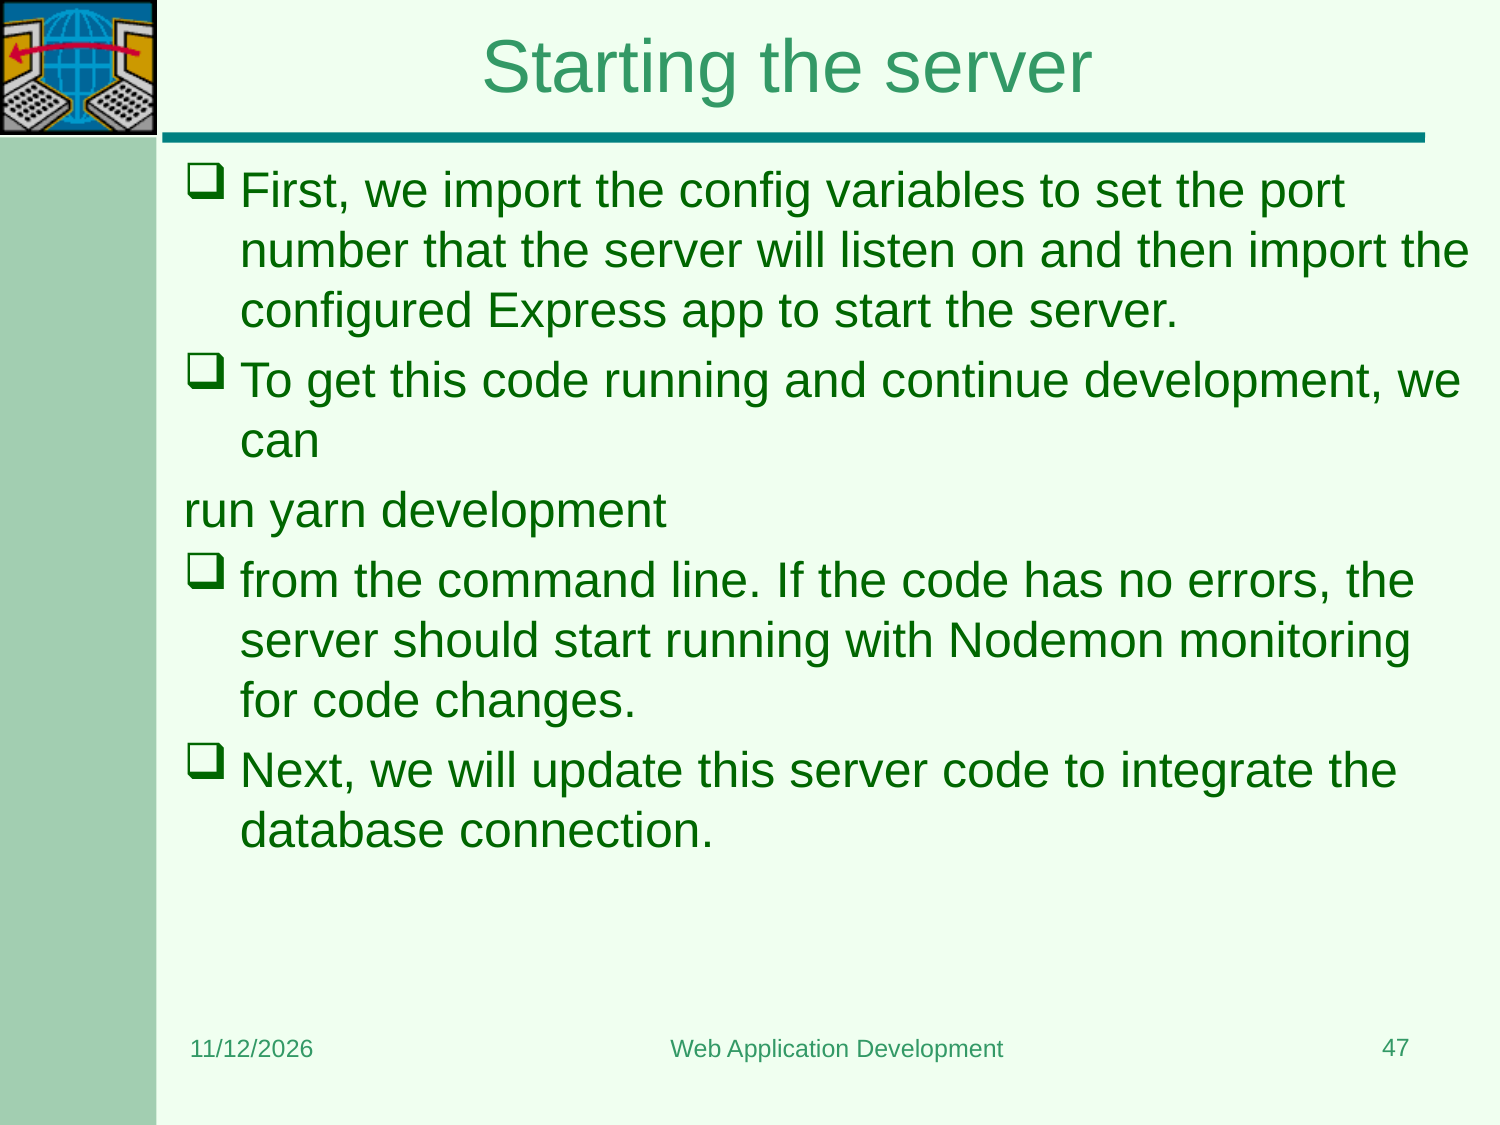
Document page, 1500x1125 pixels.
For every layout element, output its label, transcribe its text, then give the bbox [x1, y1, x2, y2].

list First, we import the config variables to set the port number that the server will listen on and then import the configured Express app to start the server. To get this code running and continue development, we can run yarn development from the command line. If the code has no errors, the server should start running with Nodemon monitoring for code changes. Next, we will update this server code to integrate the database connection. [168, 149, 1488, 1013]
title Starting the server [150, 0, 1425, 125]
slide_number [174, 1024, 438, 1104]
slide_number 47 [1237, 1024, 1426, 1103]
picture [0, 0, 157, 135]
footer Web Application Development [462, 1024, 1213, 1104]
